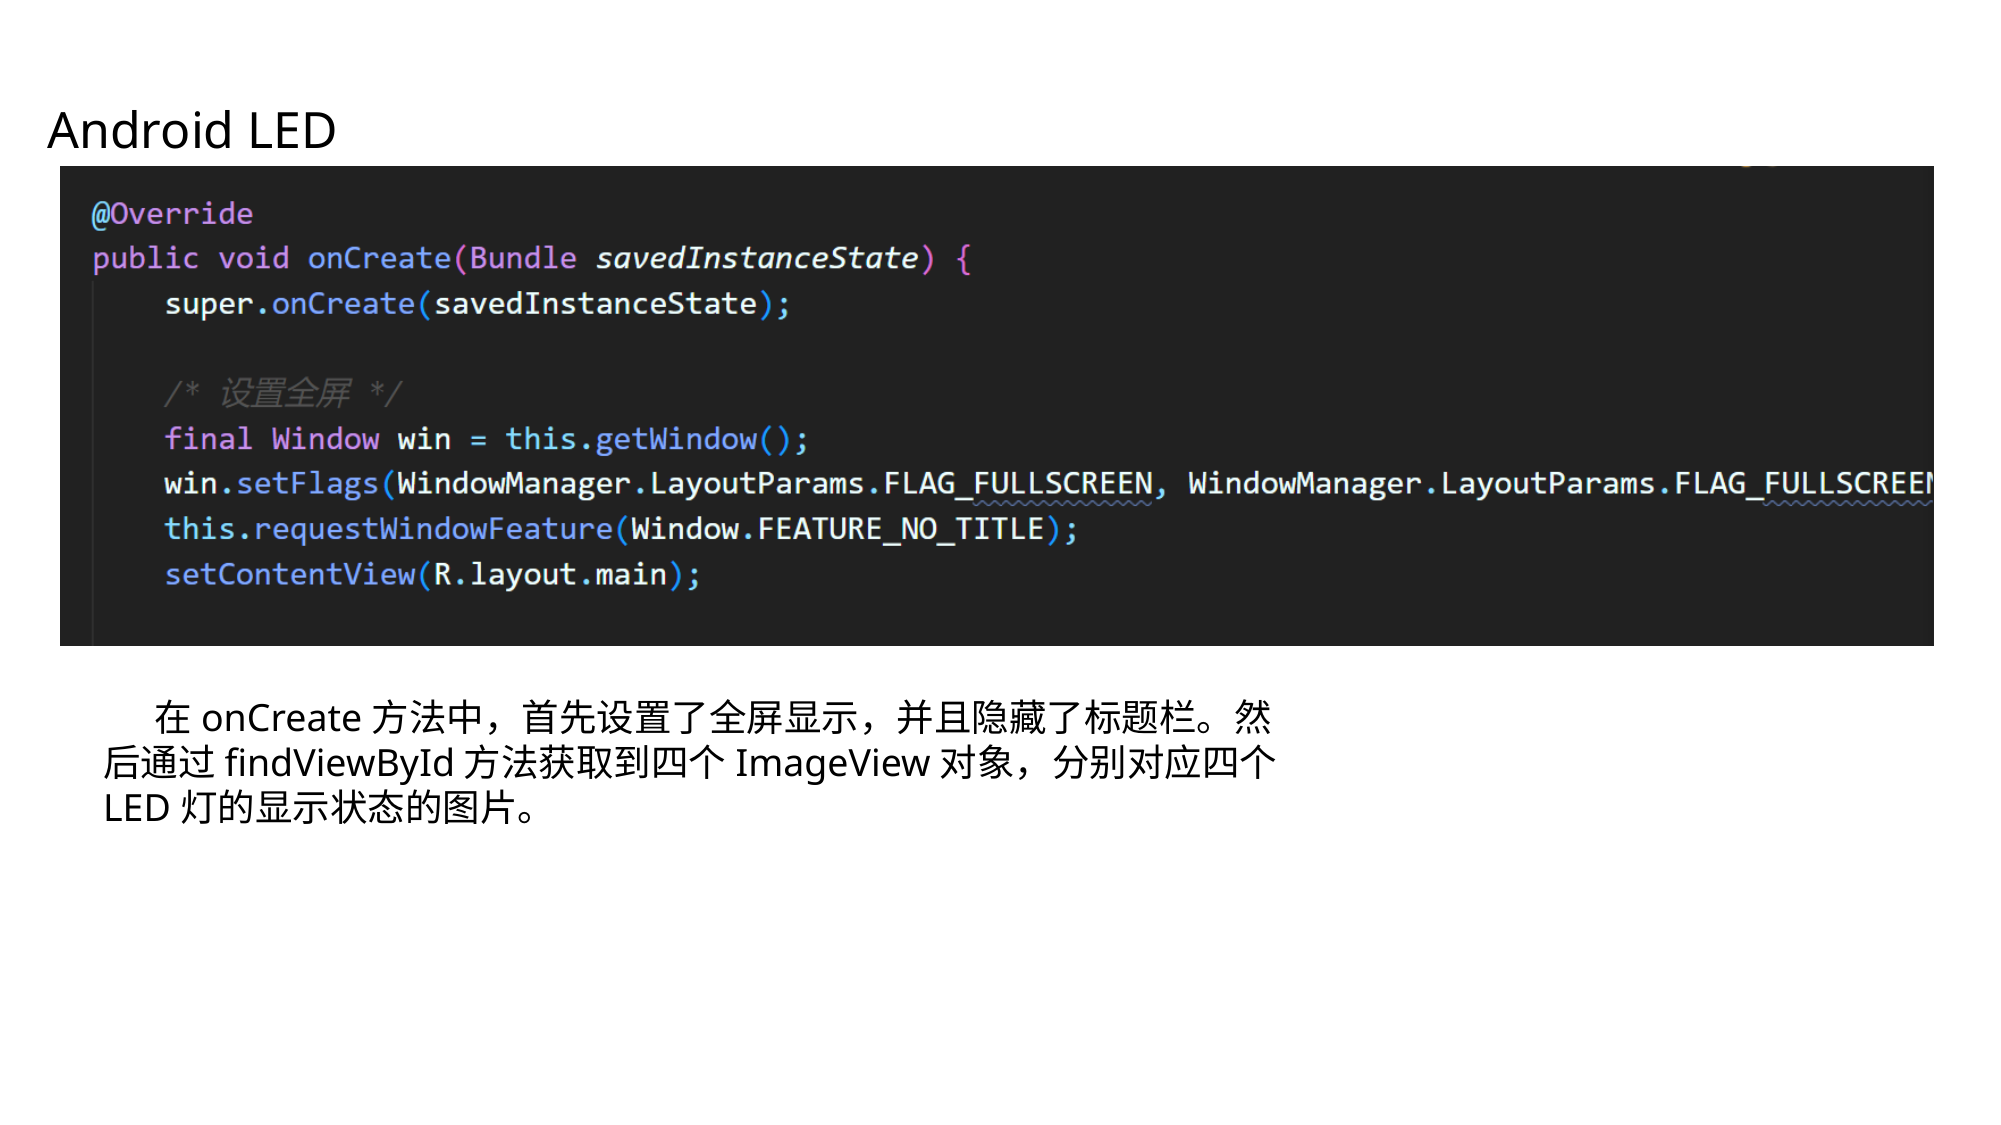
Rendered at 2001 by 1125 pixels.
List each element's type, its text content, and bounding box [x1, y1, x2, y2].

picture [60, 166, 1934, 646]
text_box Android LED [32, 91, 354, 166]
text_box 在onCreate方法中，首先设置了全屏显示，并且隐藏了标题栏。然后通过findViewById方法获取到四个ImageView对象，分别对应四个LED灯的显示状态的图片。 [88, 686, 1296, 837]
